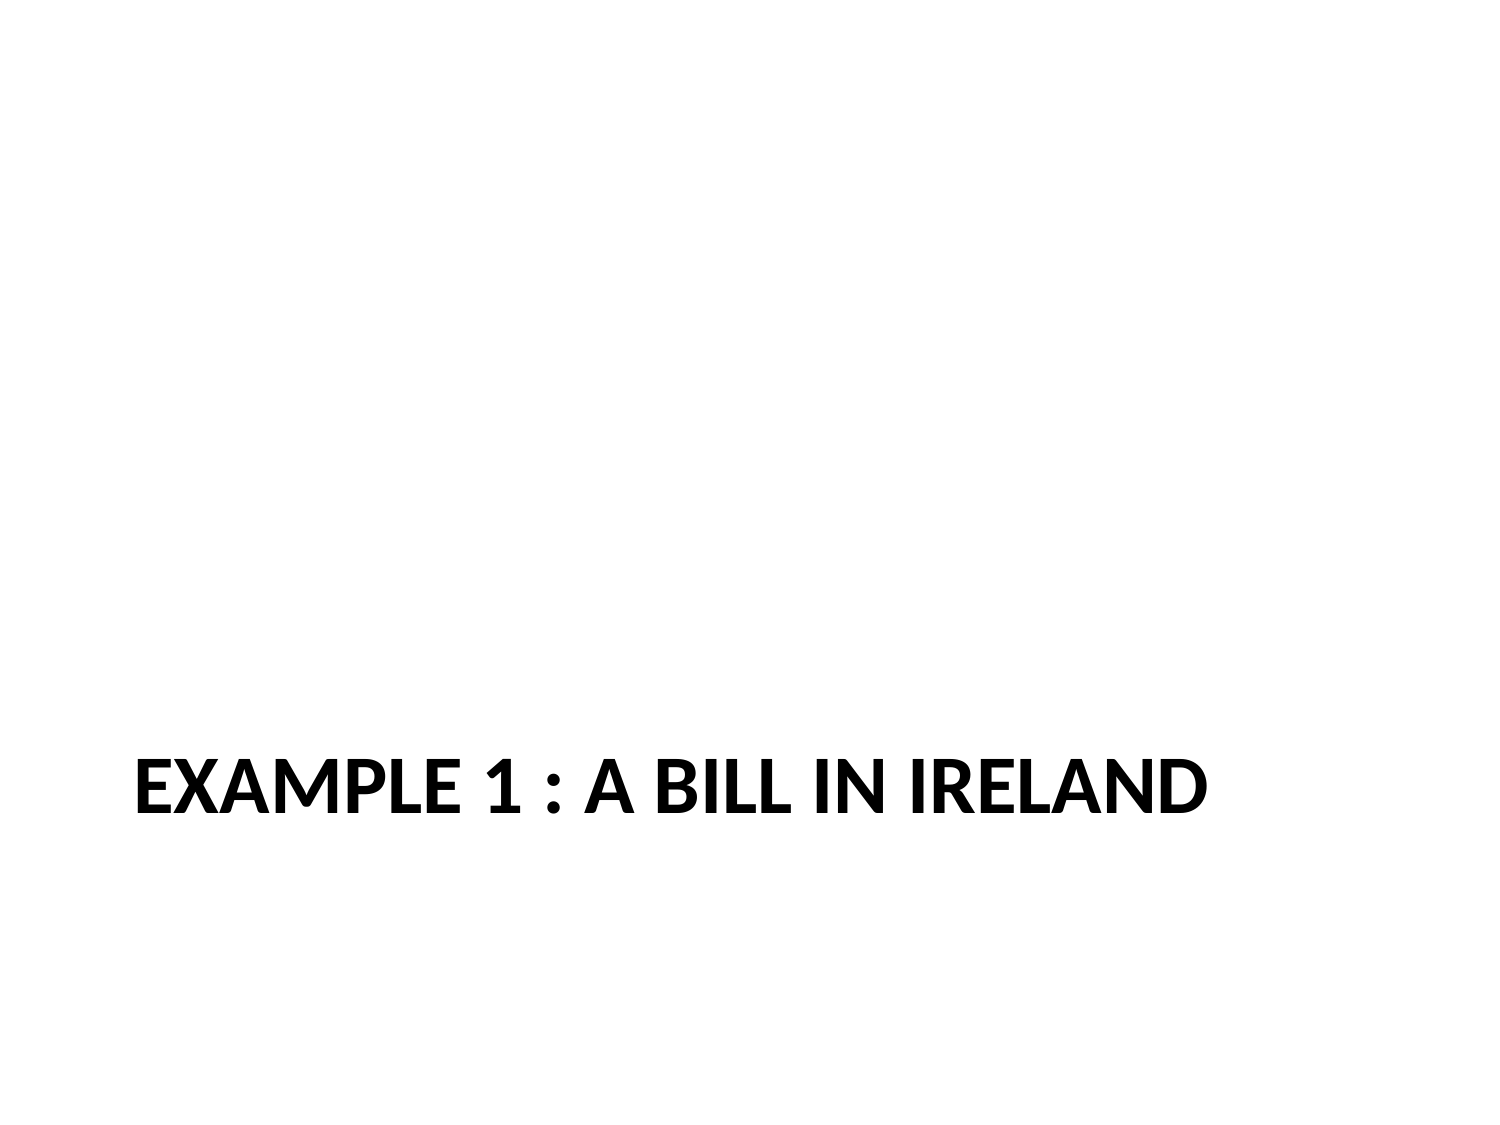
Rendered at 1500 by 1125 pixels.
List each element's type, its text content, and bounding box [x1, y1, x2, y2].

title EXAMPLE 1 : A BILL IN IRELAND [118, 722, 1394, 947]
